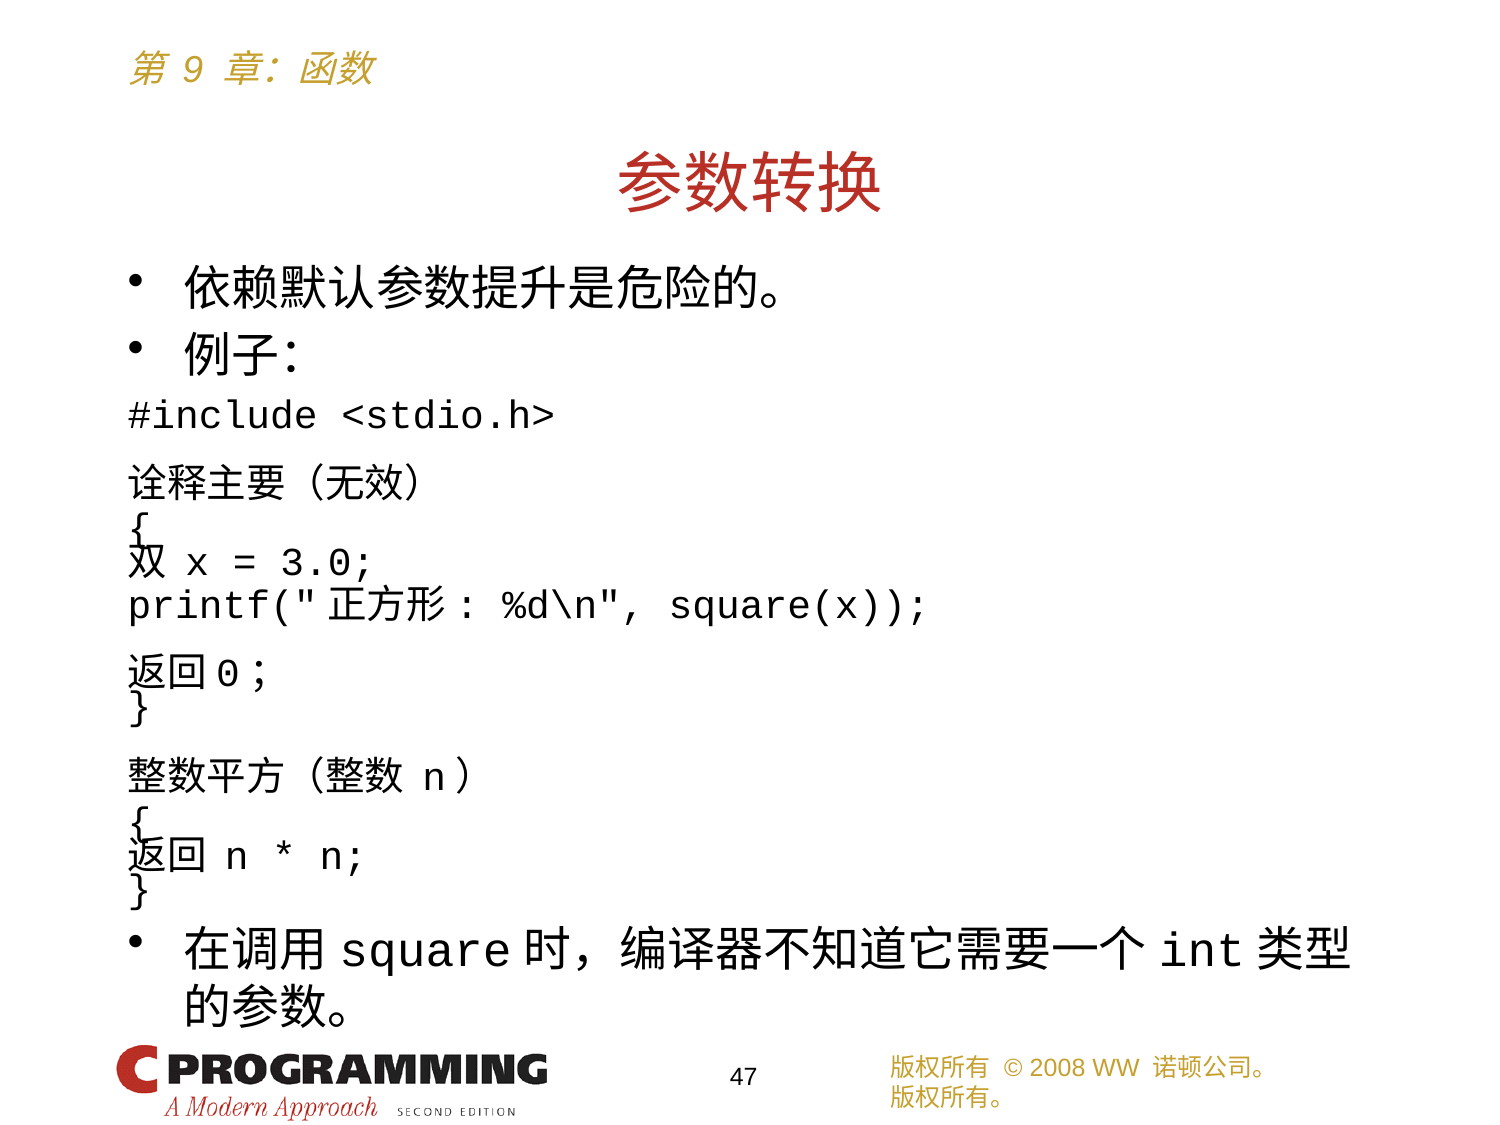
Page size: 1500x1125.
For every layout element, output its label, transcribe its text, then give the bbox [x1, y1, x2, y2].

footer 版权所有 © 2008 WW 诺顿公司。 版权所有。 [874, 1043, 1388, 1119]
slide_number 47 [687, 1049, 801, 1101]
title 参数转换 [112, 125, 1388, 238]
picture [112, 1041, 550, 1123]
list 依赖默认参数提升是危险的。 例子： #include <stdio.h> 诠释主要（无效） { 双 x = 3.0; printf("正方形: %d\n", square(x)); 返回0； } 整数平方（整数 n） { 返回 n * n; } 在调用square时，编译器不知道它需要一个int类型的参数。 [112, 249, 1388, 1038]
